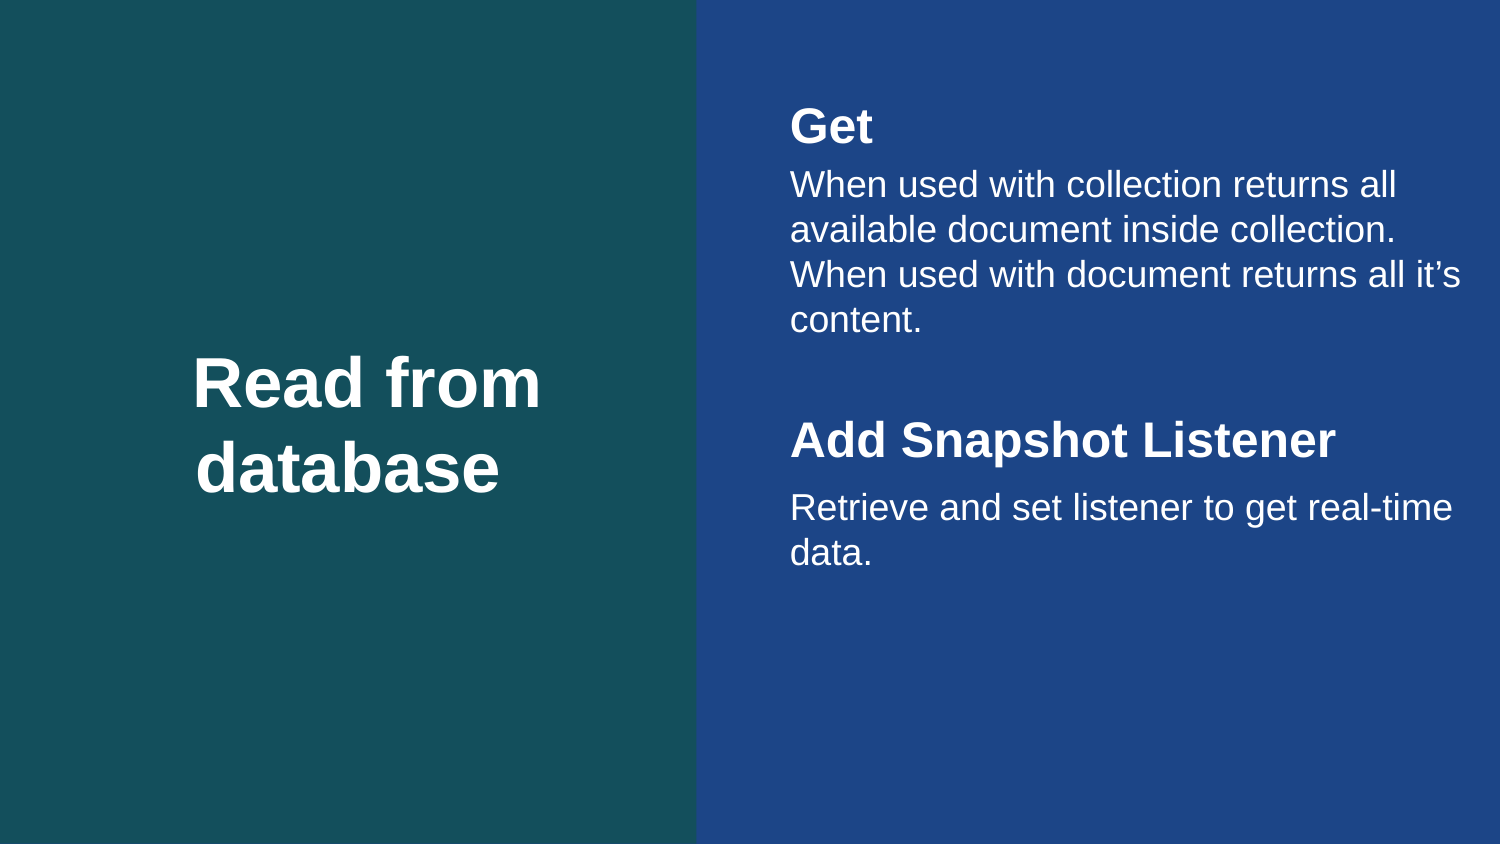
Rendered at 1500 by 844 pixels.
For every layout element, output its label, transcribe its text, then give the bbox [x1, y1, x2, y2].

list Get [774, 69, 1196, 145]
list Add Snapshot Listener [774, 383, 1500, 460]
text_box When used with collection returns all available document inside collection. When used with document returns all it’s content. [774, 145, 1500, 274]
title Read from database [0, 0, 697, 844]
text_box Retrieve and set listener to get real-time data. [774, 468, 1500, 597]
